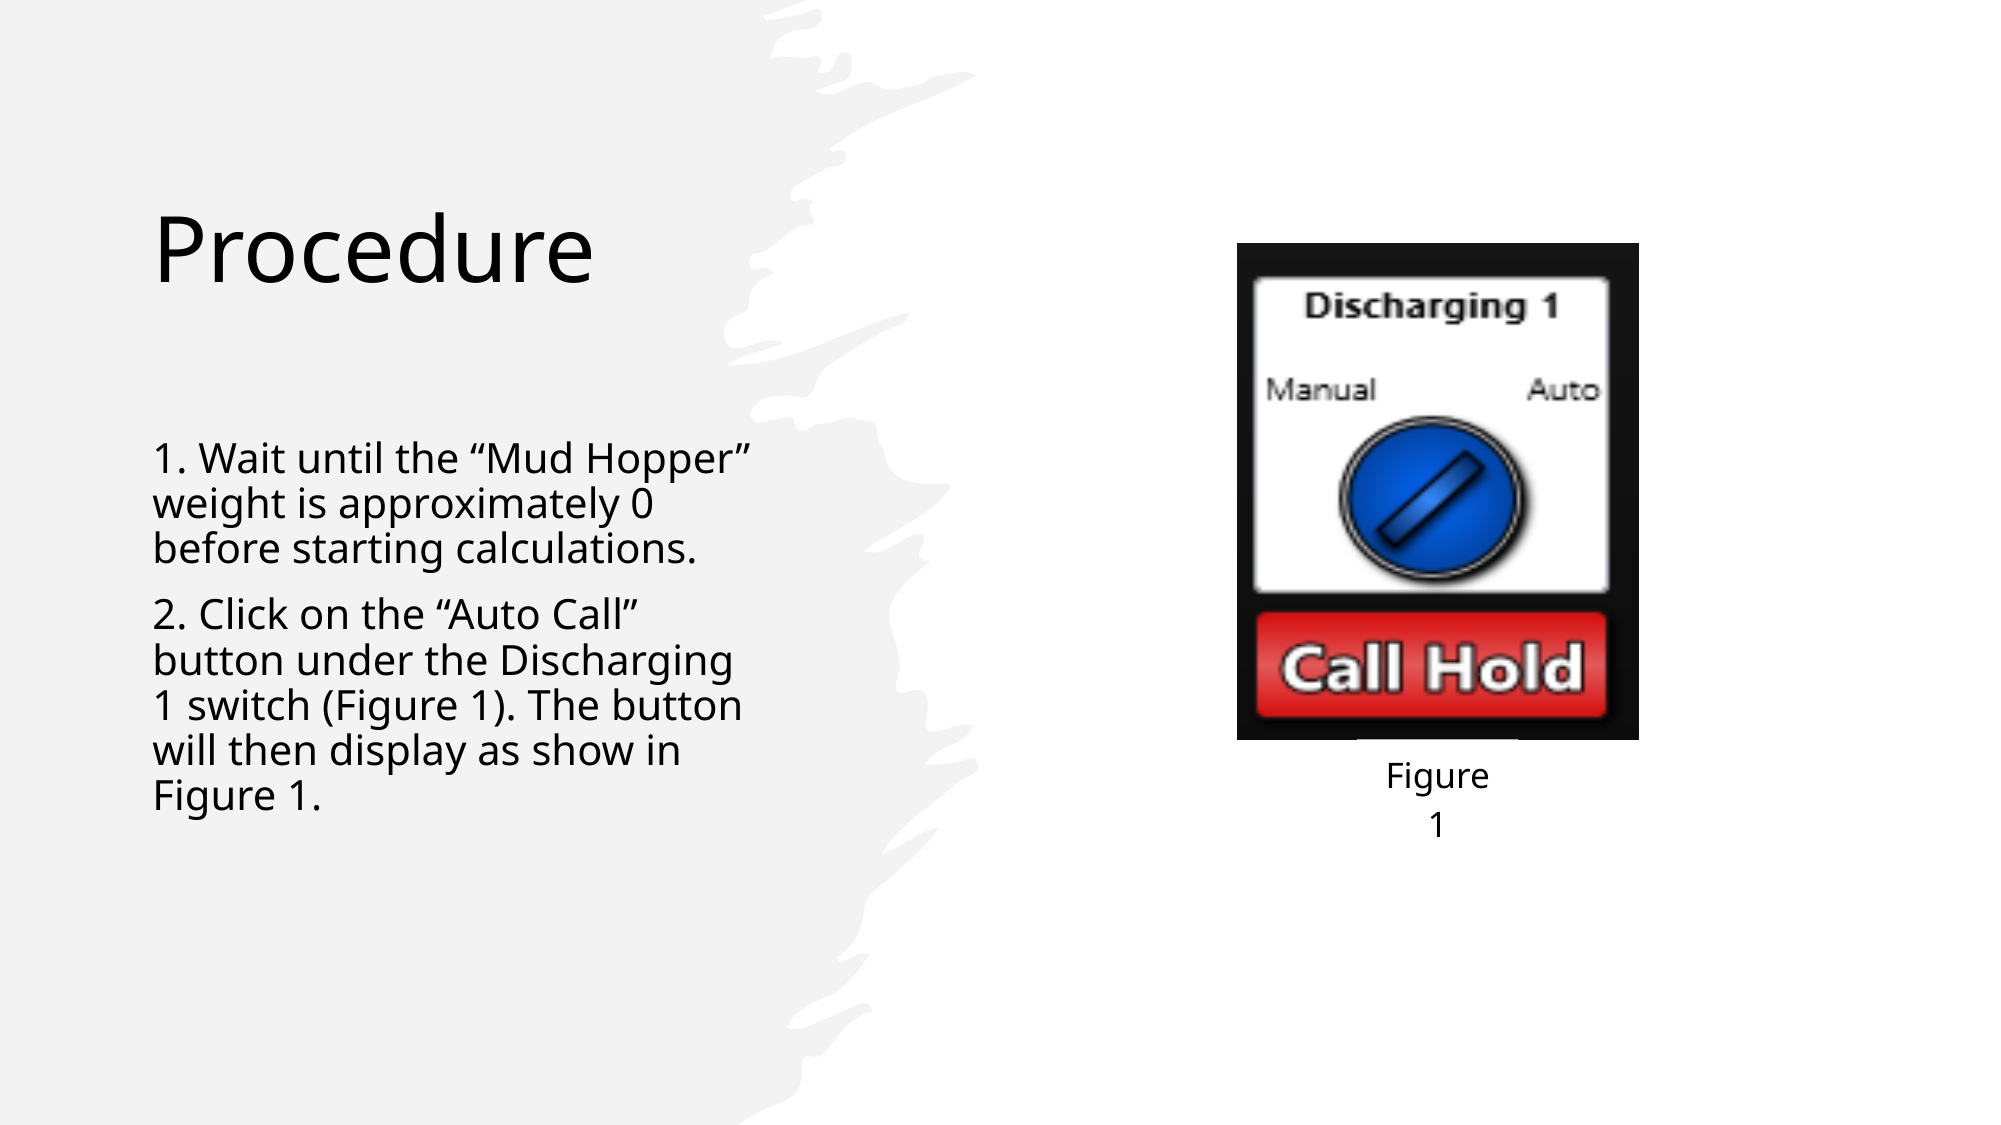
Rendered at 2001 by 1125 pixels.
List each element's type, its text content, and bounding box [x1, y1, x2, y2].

list 1. Wait until the “Mud Hopper” weight is approximately 0 before starting calculations. 2. Click on the “Auto Call” button under the Discharging 1 switch (Figure 1). The button will then display as show in Figure 1. [137, 430, 776, 1014]
title Procedure [137, 105, 776, 401]
text_box [0, 0, 979, 1125]
text_box [739, 0, 2000, 1125]
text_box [1236, 242, 1639, 801]
